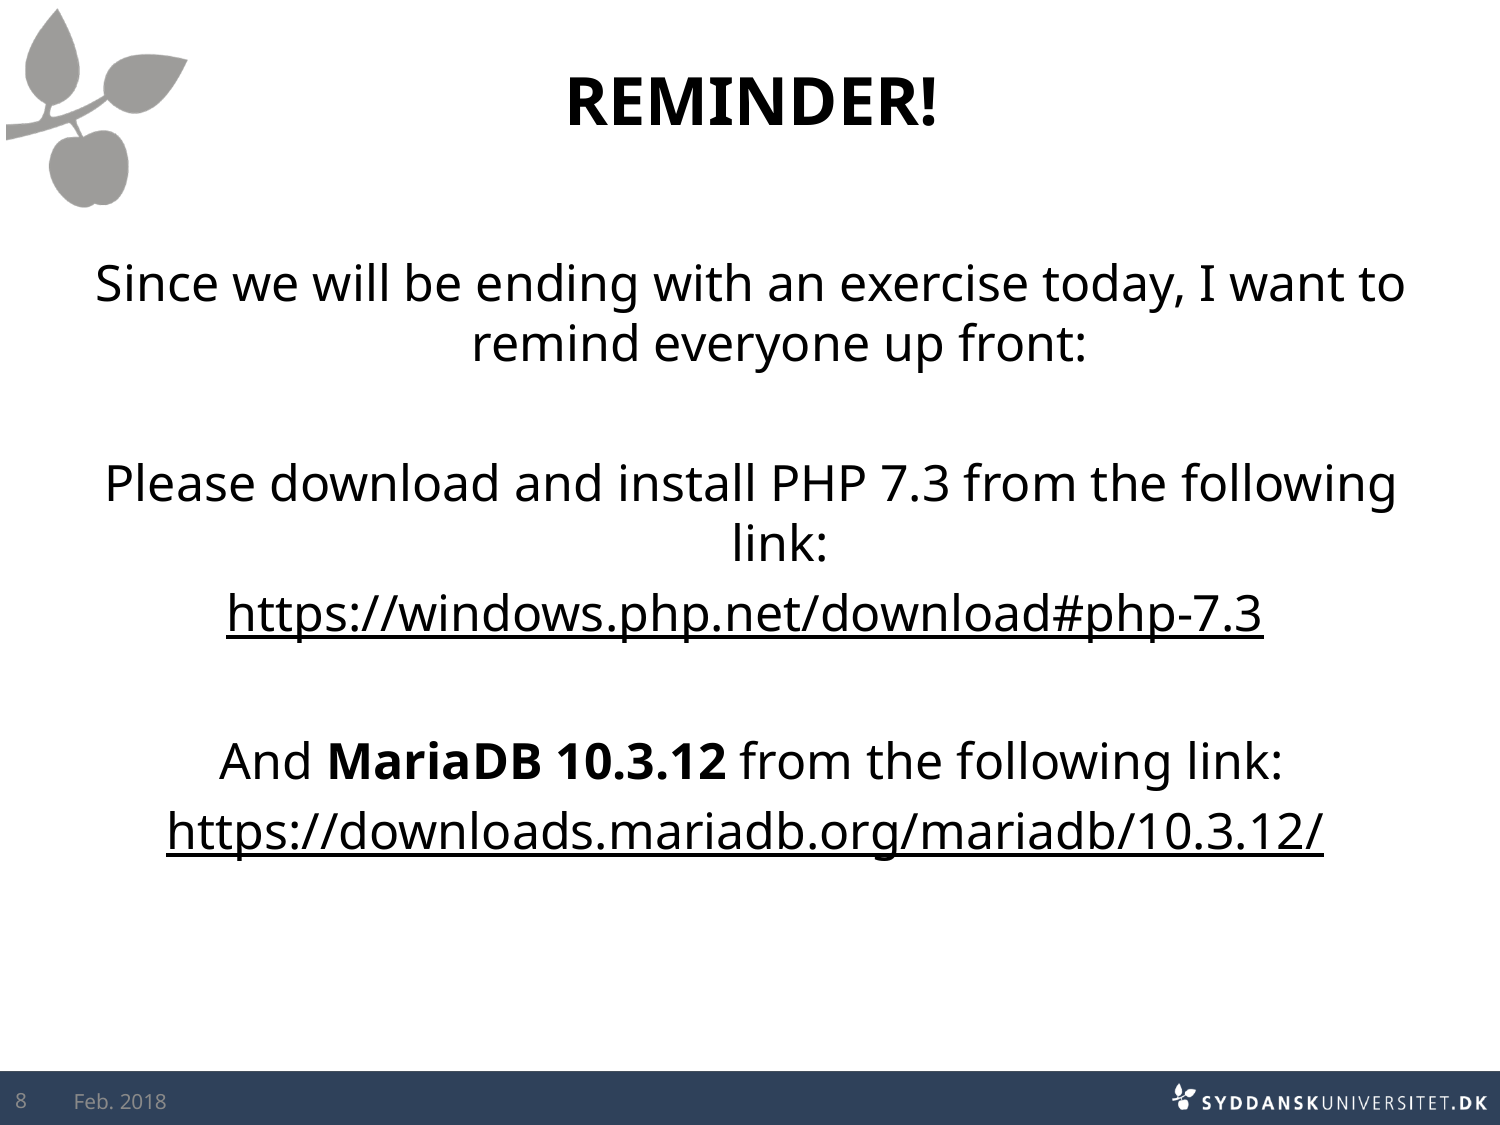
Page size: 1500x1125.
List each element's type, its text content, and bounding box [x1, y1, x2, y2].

list Since we will be ending with an exercise today, I want to remind everyone up front: Please download and install PHP 7.3 from the following link: https://windows.php.net/download#php-7.3 And MariaDB 10.3.12 from the following link: https://downloads.mariadb.org/mariadb/10.3.12/ [49, 243, 1455, 965]
title REMINDER! [193, 13, 1427, 185]
slide_number 8 [0, 1078, 71, 1125]
picture [0, 1071, 1500, 1125]
picture [5, 6, 188, 209]
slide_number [71, 1078, 200, 1125]
